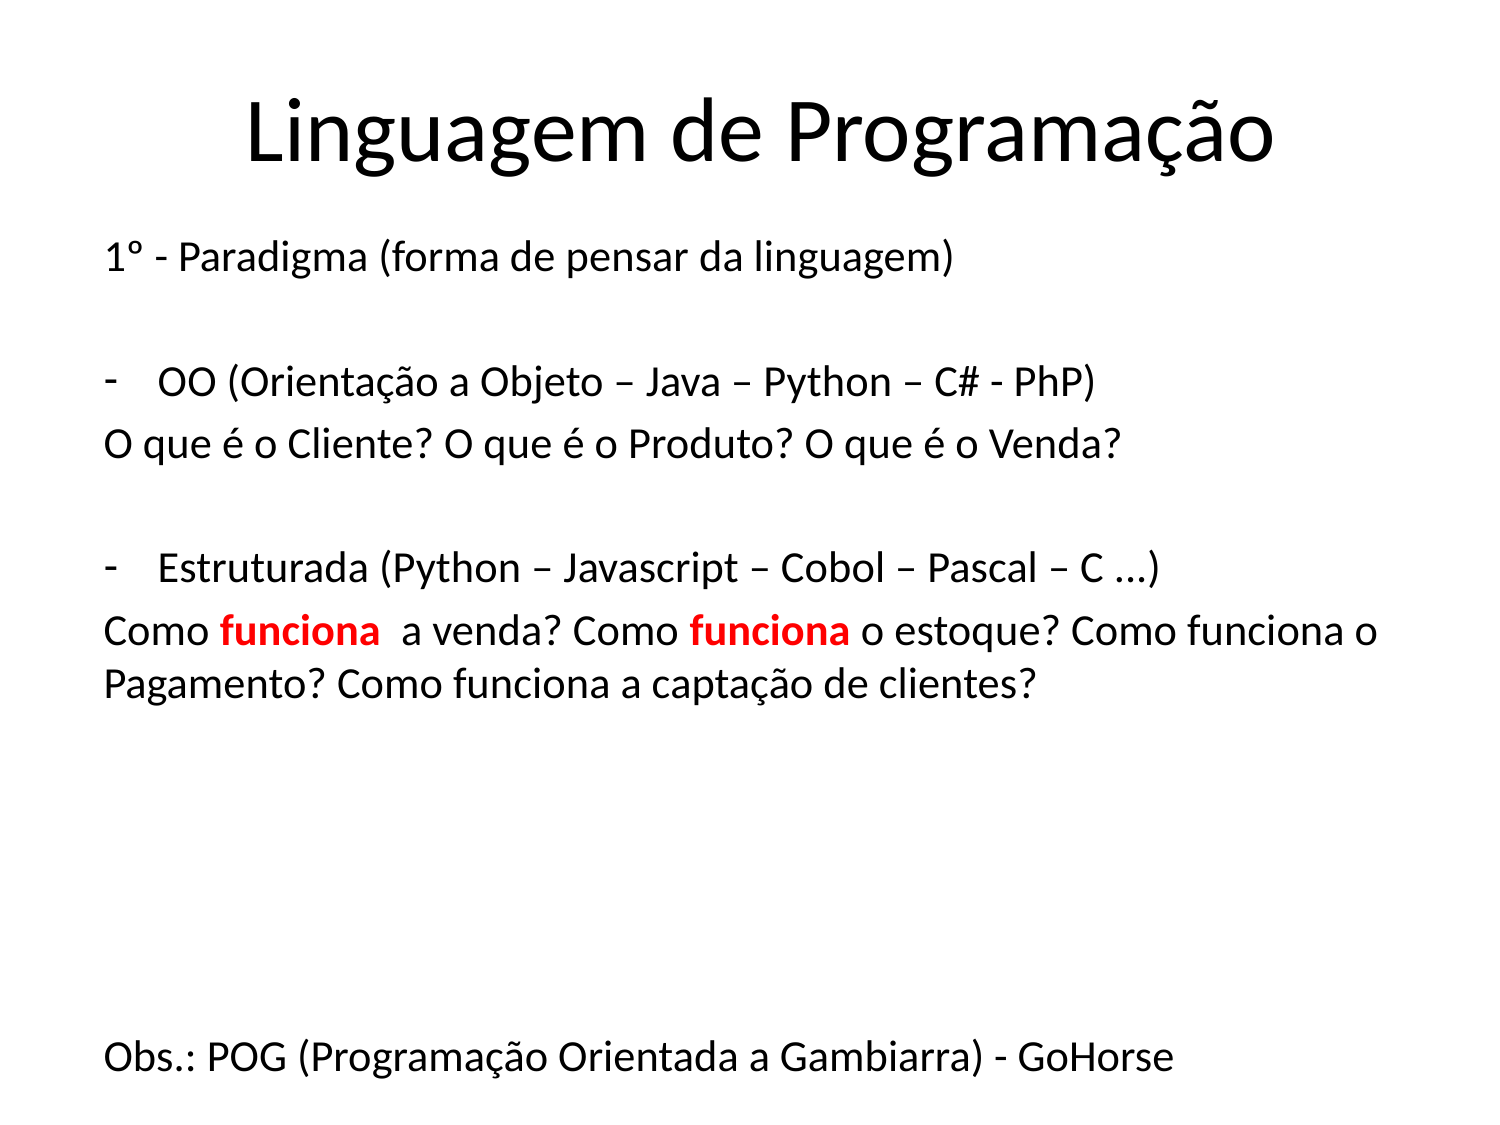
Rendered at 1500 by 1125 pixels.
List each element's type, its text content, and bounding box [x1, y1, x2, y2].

subtitle 1º - Paradigma (forma de pensar da linguagem) OO (Orientação a Objeto – Java – Python – C# - PhP) O que é o Cliente? O que é o Produto? O que é o Venda? Estruturada (Python – Javascript – Cobol – Pascal – C ...) Como funciona a venda? Como funciona o estoque? Como funciona o Pagamento? Como funciona a captação de clientes? Obs.: POG (Programação Orientada a Gambiarra) - GoHorse [88, 219, 1400, 1094]
title Linguagem de Programação [123, 4, 1399, 219]
